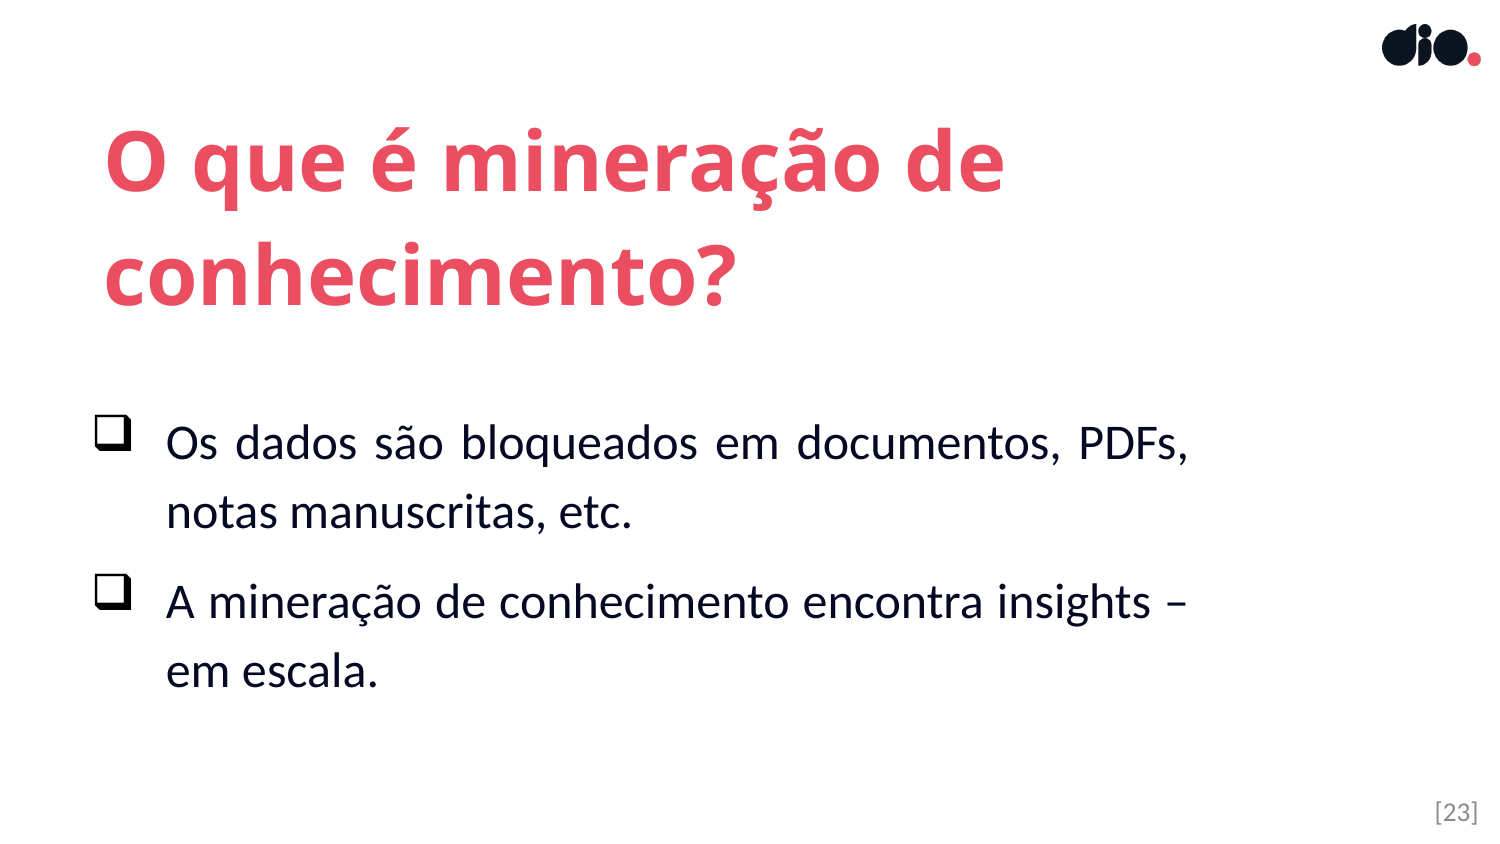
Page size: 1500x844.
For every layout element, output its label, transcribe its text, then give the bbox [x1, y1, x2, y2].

text_box O que é mineração de conhecimento? [88, 139, 1404, 278]
picture [1382, 24, 1481, 66]
slide_number [23] [1403, 779, 1494, 844]
text_box Os dados são bloqueados em documentos, PDFs, notas manuscritas, etc. A mineração de conhecimento encontra insights – em escala. [75, 464, 1205, 634]
